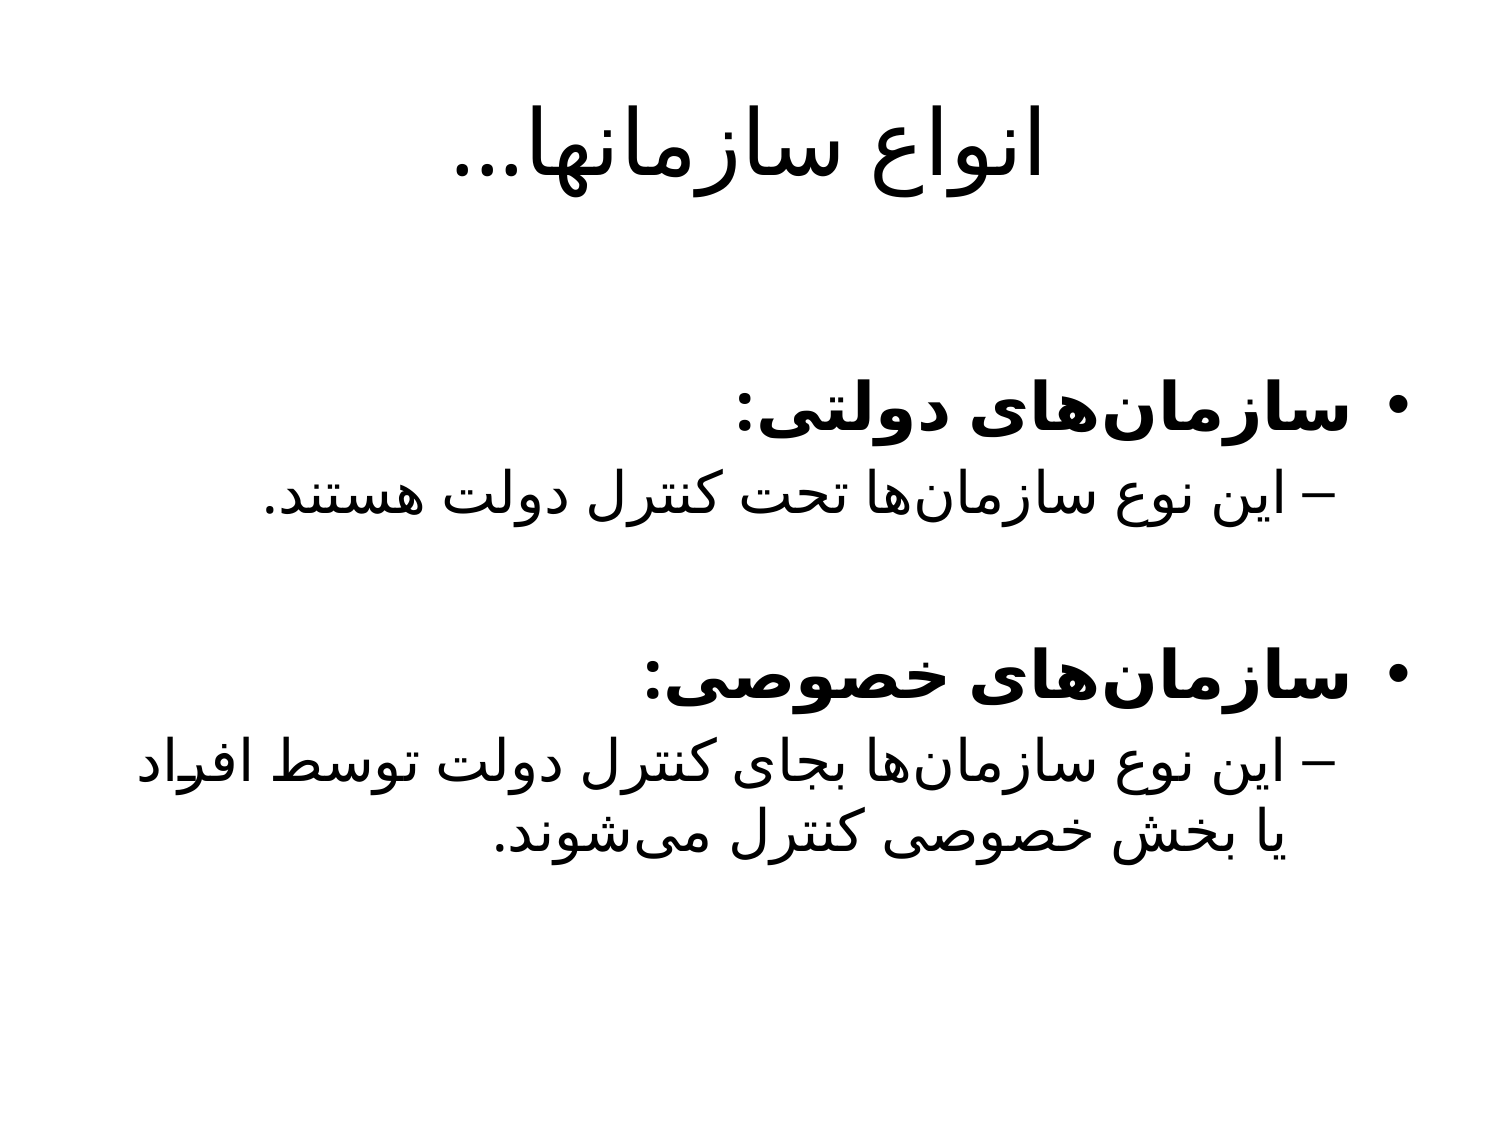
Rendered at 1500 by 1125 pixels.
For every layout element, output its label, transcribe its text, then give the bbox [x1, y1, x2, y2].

title انواع سازمان‎‎‎ها... [75, 45, 1425, 233]
list سازمان‌های دولتی: این نوع سازمان‌ها تحت کنترل دولت هستند. سازمان‌های خصوصی: این نوع سازمان‌ها بجای کنترل دولت توسط افراد یا بخش خصوصی کنترل می‌شوند. [75, 262, 1425, 1005]
